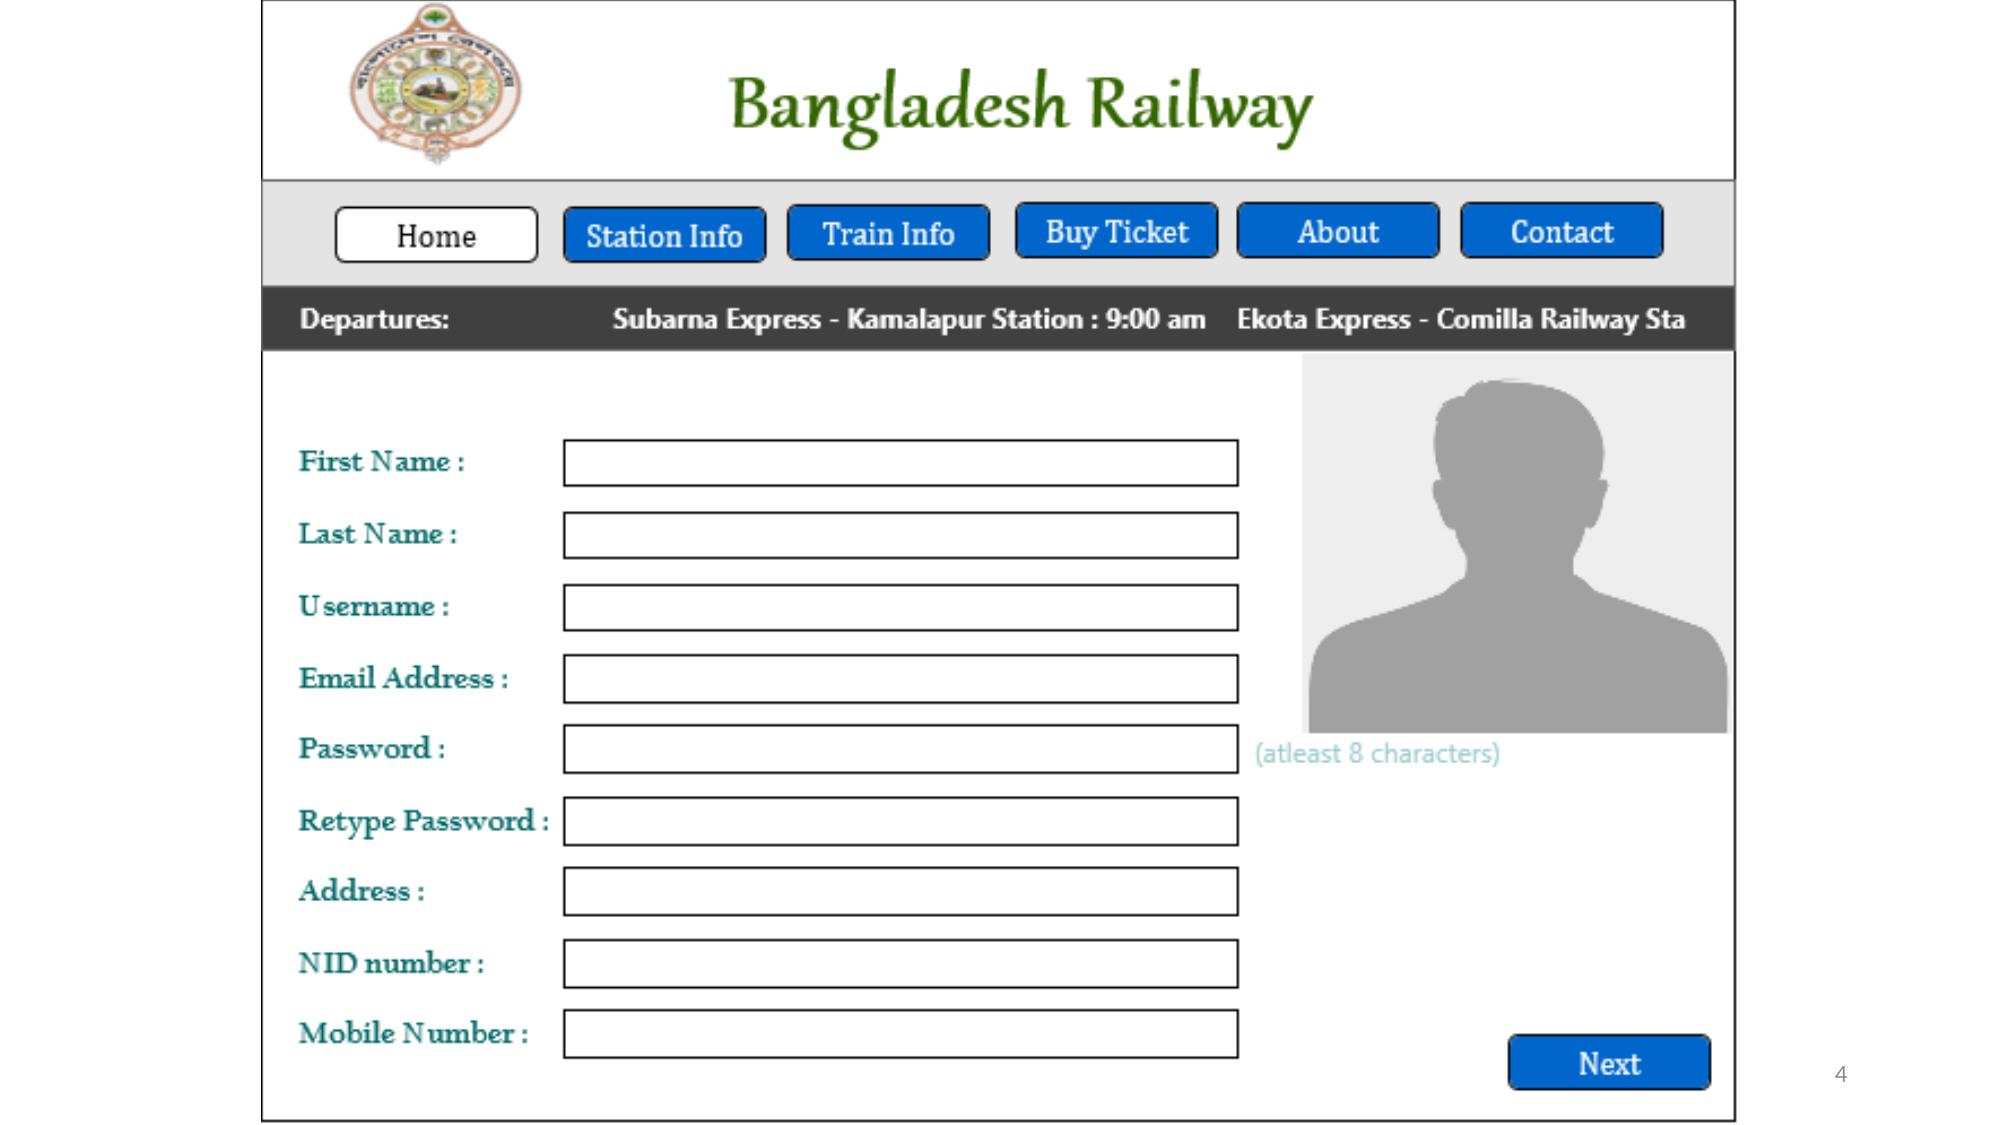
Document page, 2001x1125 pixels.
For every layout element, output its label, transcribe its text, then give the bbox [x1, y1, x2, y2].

slide_number 4 [1739, 1042, 1863, 1103]
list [261, 0, 1739, 1125]
